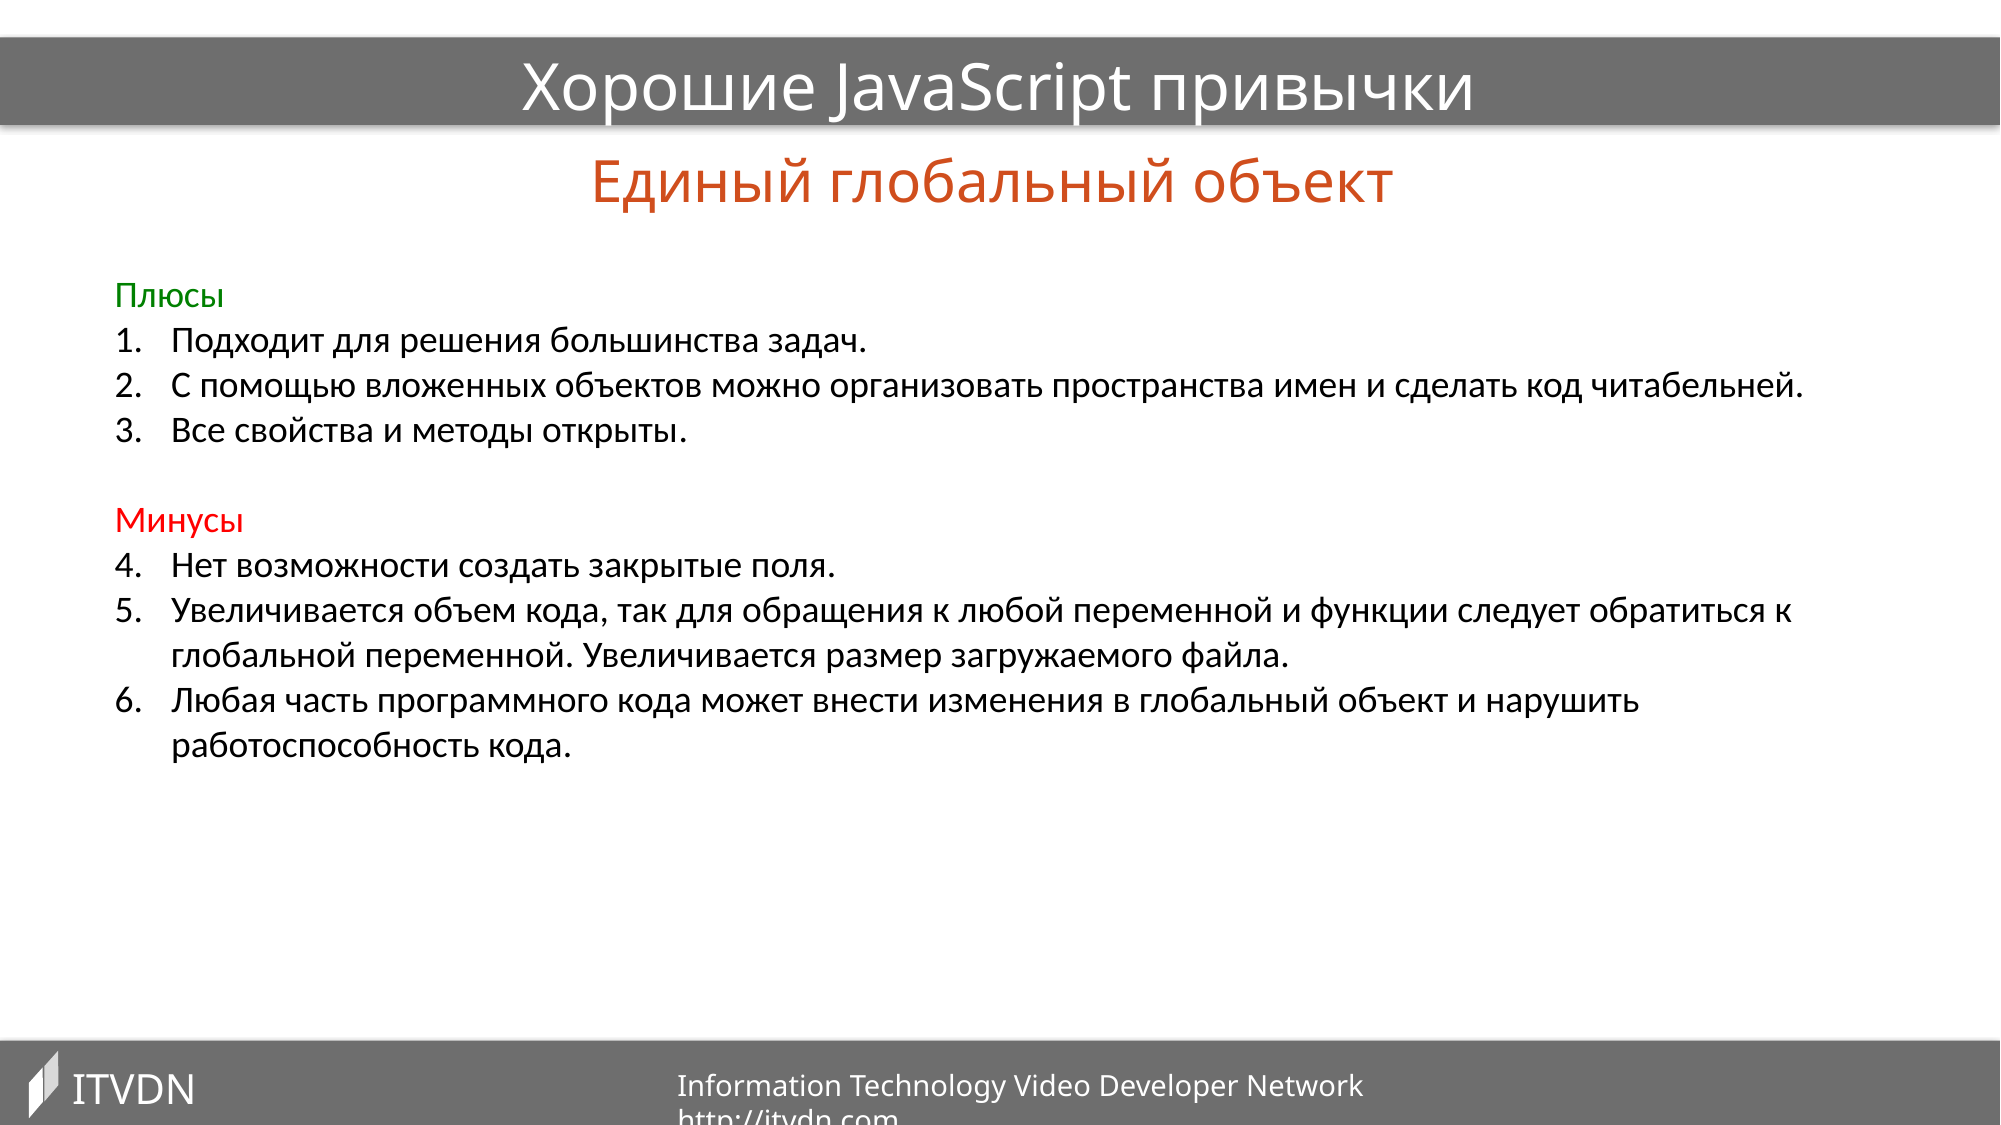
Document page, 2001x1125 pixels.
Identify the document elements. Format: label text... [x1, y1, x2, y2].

text_box [0, 1037, 2000, 1125]
text_box Плюсы Подходит для решения большинства задач. С помощью вложенных объектов можно организовать пространства имен и сделать код читабельней. Все свойства и методы открыты. Минусы Нет возможности создать закрытые поля. Увеличивается объем кода, так для обращения к любой переменной и функции следует обратиться к глобальной переменной. Увеличивается размер загружаемого файла. Любая часть программного кода может внести изменения в глобальный объект и нарушить работоспособность кода. [98, 260, 1889, 877]
text_box [0, 34, 2000, 128]
text_box Хорошие JavaScript привычки [324, 37, 1675, 132]
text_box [28, 1050, 59, 1119]
text_box Единый глобальный объект [324, 138, 1675, 225]
text_box ITVDN [63, 1055, 212, 1120]
text_box Information Technology Video Developer Network http://itvdn.com [662, 1059, 1963, 1125]
